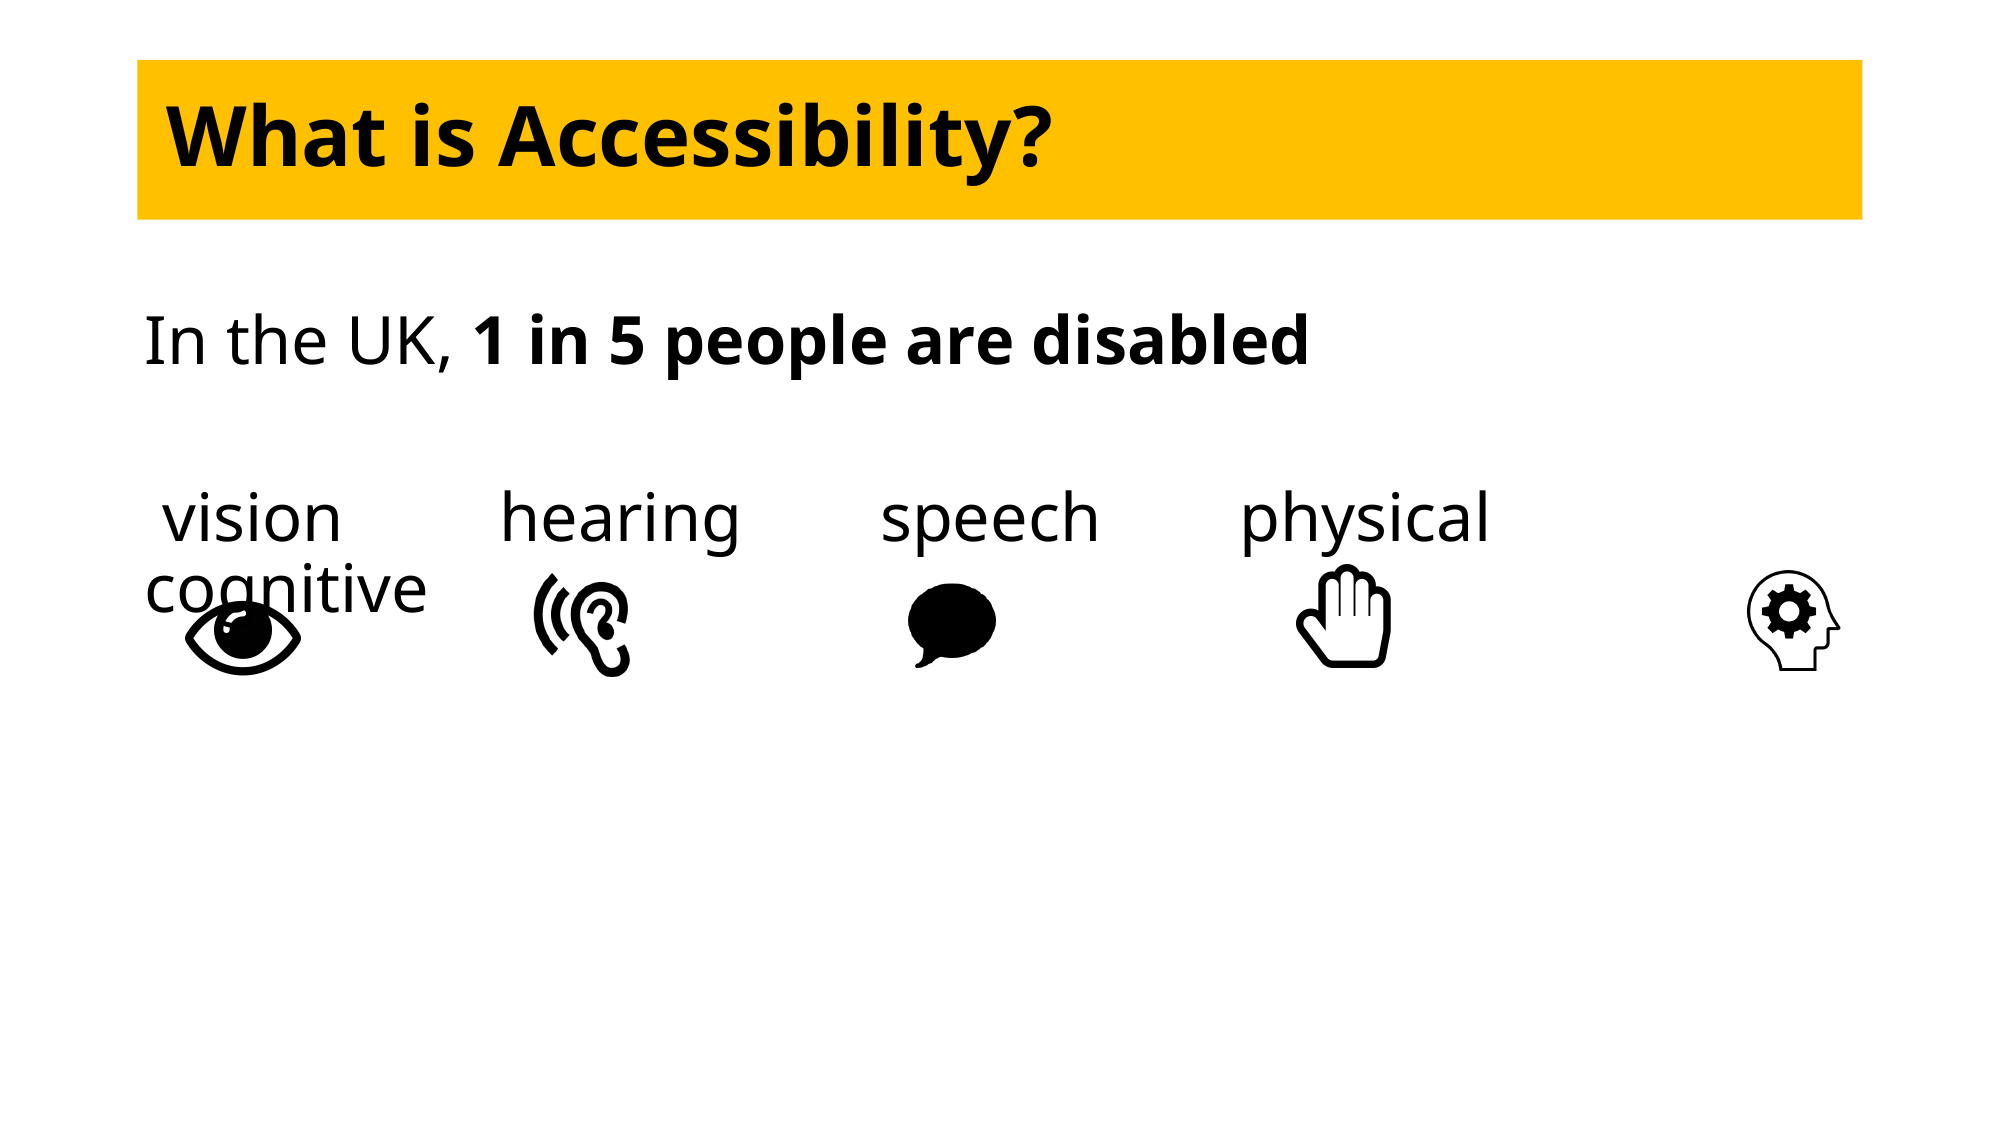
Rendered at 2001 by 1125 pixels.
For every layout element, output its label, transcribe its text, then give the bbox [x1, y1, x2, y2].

picture [901, 573, 1002, 674]
title What is Accessibility? [136, 59, 1863, 221]
picture [529, 573, 634, 677]
picture [185, 576, 301, 693]
list In the UK, 1 in 5 people are disabled vision hearing speech physical cognitive [136, 298, 1936, 1014]
picture [1296, 563, 1400, 668]
picture [1743, 570, 1844, 671]
